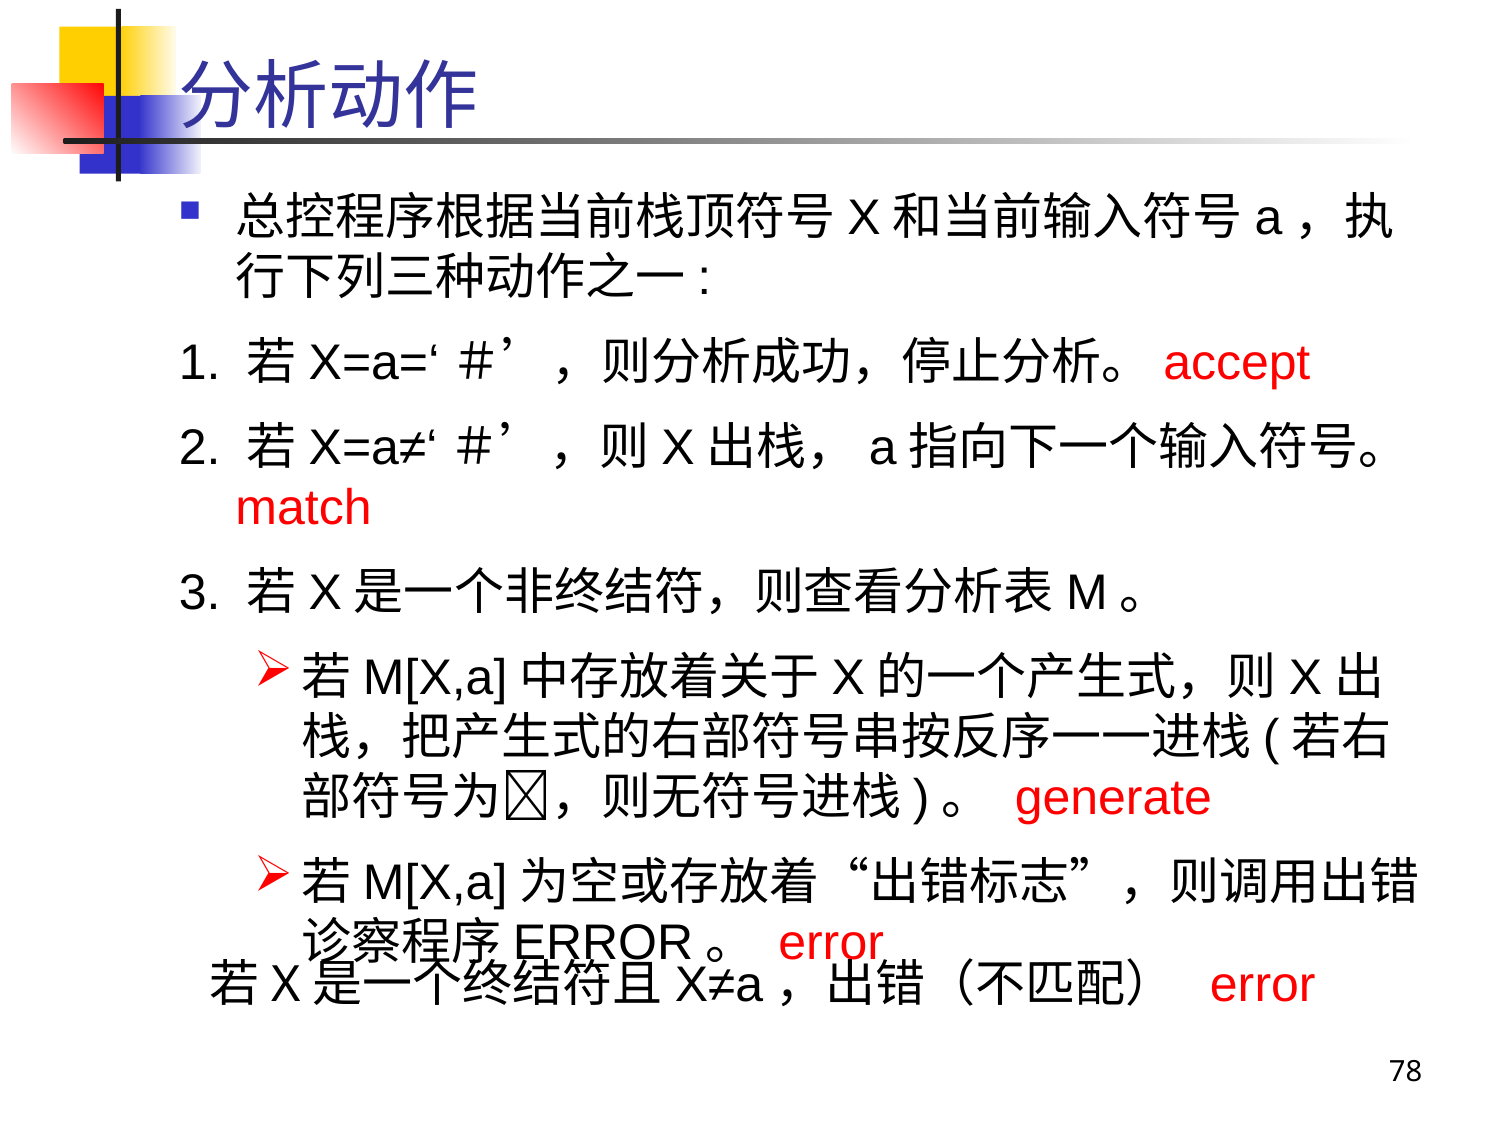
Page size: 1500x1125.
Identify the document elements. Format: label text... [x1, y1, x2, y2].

list 总控程序根据当前栈顶符号X和当前输入符号a，执行下列三种动作之一: 1. 若X=a=‘＃’，则分析成功，停止分析。accept 2. 若X=a≠‘＃’，则X出栈，a指向下一个输入符号。match 3. 若X是一个非终结符，则查看分析表M。 若M[X,a]中存放着关于X的一个产生式，则X出栈，把产生式的右部符号串按反序一一进栈(若右部符号为，则无符号进栈)。 generate 若M[X,a]为空或存放着“出错标志”，则调用出错诊察程序ERROR。 error [163, 177, 1440, 1024]
text_box 若X是一个终结符且X≠a，出错（不匹配） error [194, 943, 1331, 1019]
title 分析动作 [163, 30, 1443, 146]
slide_number 78 [1124, 1023, 1438, 1100]
